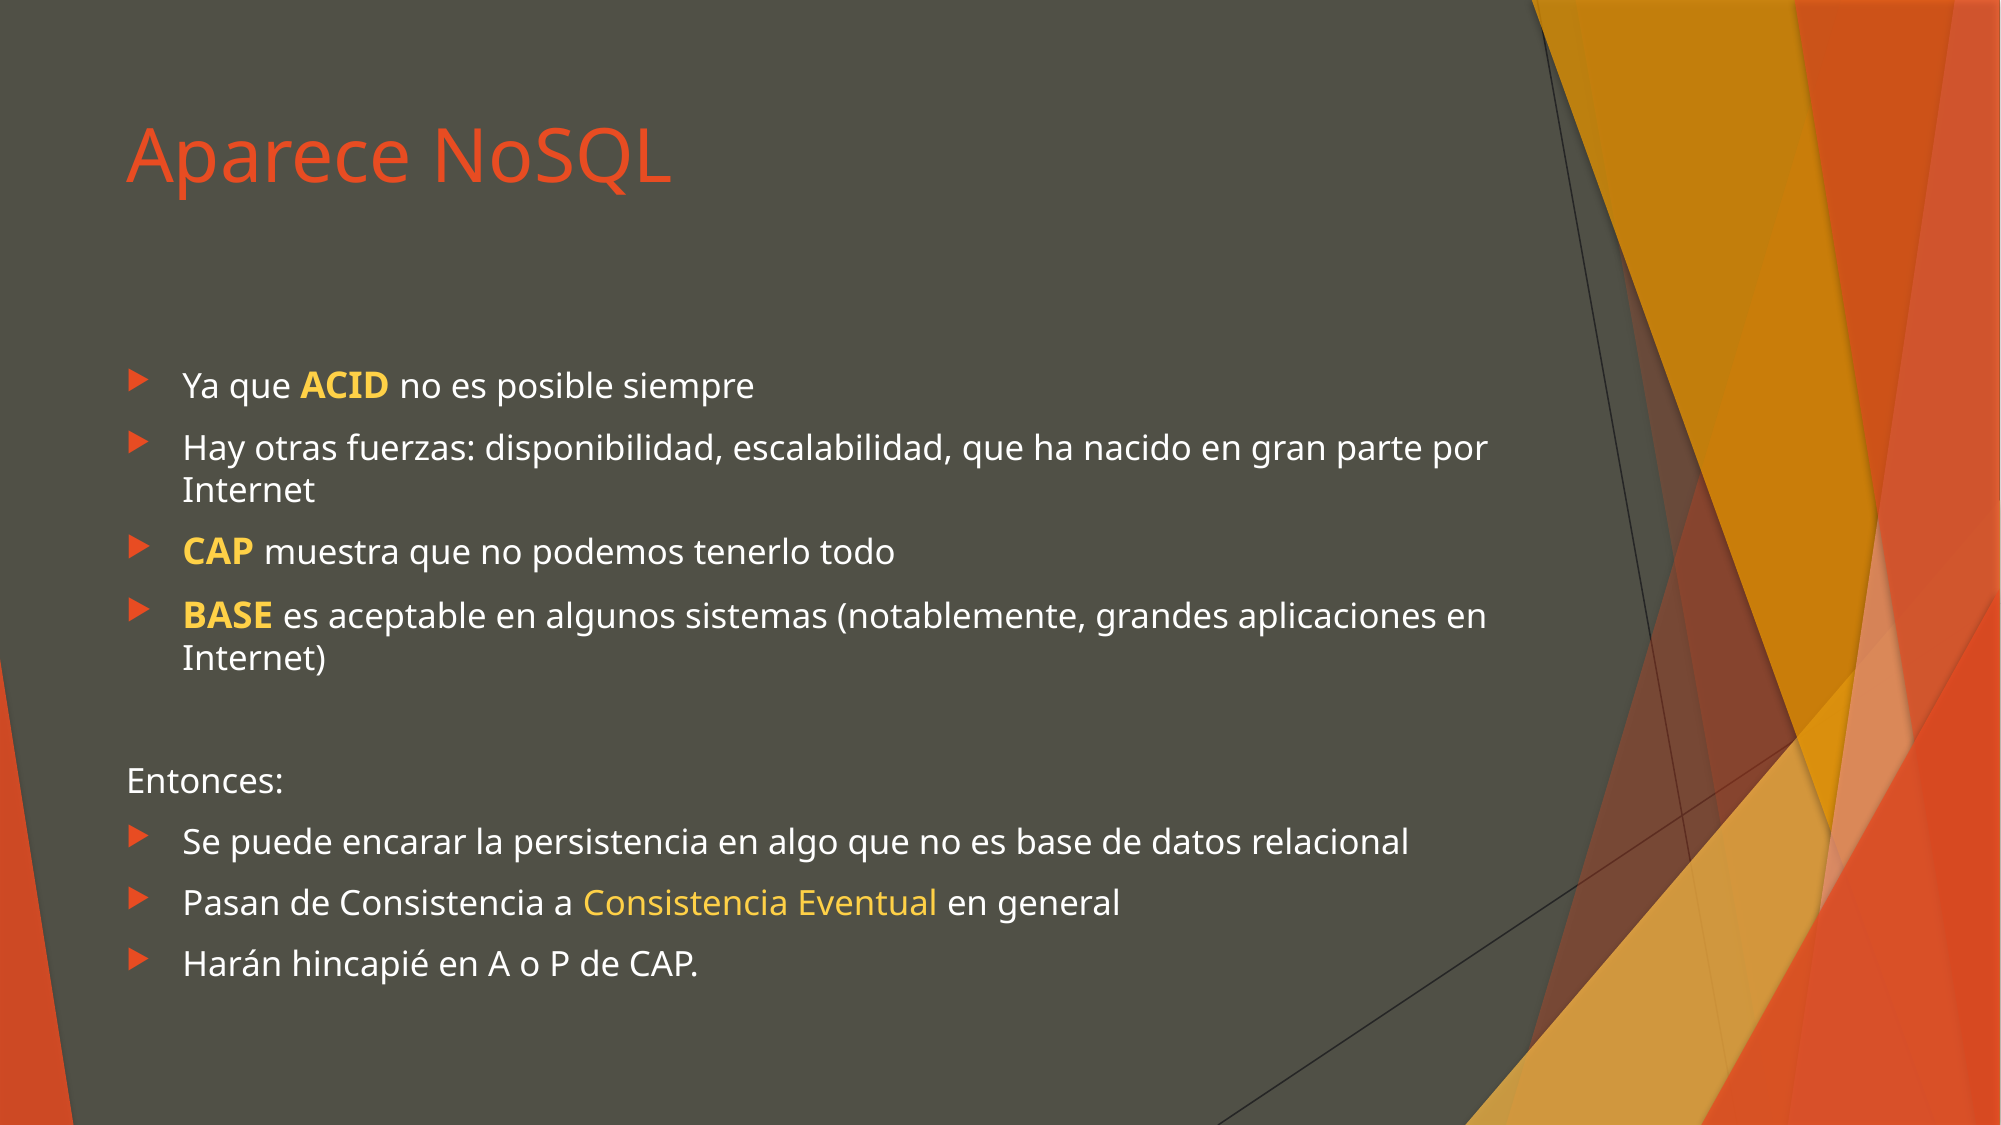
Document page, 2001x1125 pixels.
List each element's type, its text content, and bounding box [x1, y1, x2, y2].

title Aparece NoSQL [111, 99, 1522, 317]
list Ya que ACID no es posible siempre Hay otras fuerzas: disponibilidad, escalabilidad, que ha nacido en gran parte por Internet CAP muestra que no podemos tenerlo todo BASE es aceptable en algunos sistemas (notablemente, grandes aplicaciones en Internet) Entonces: Se puede encarar la persistencia en algo que no es base de datos relacional Pasan de Consistencia a Consistencia Eventual en general Harán hincapié en A o P de CAP. [111, 354, 1522, 992]
